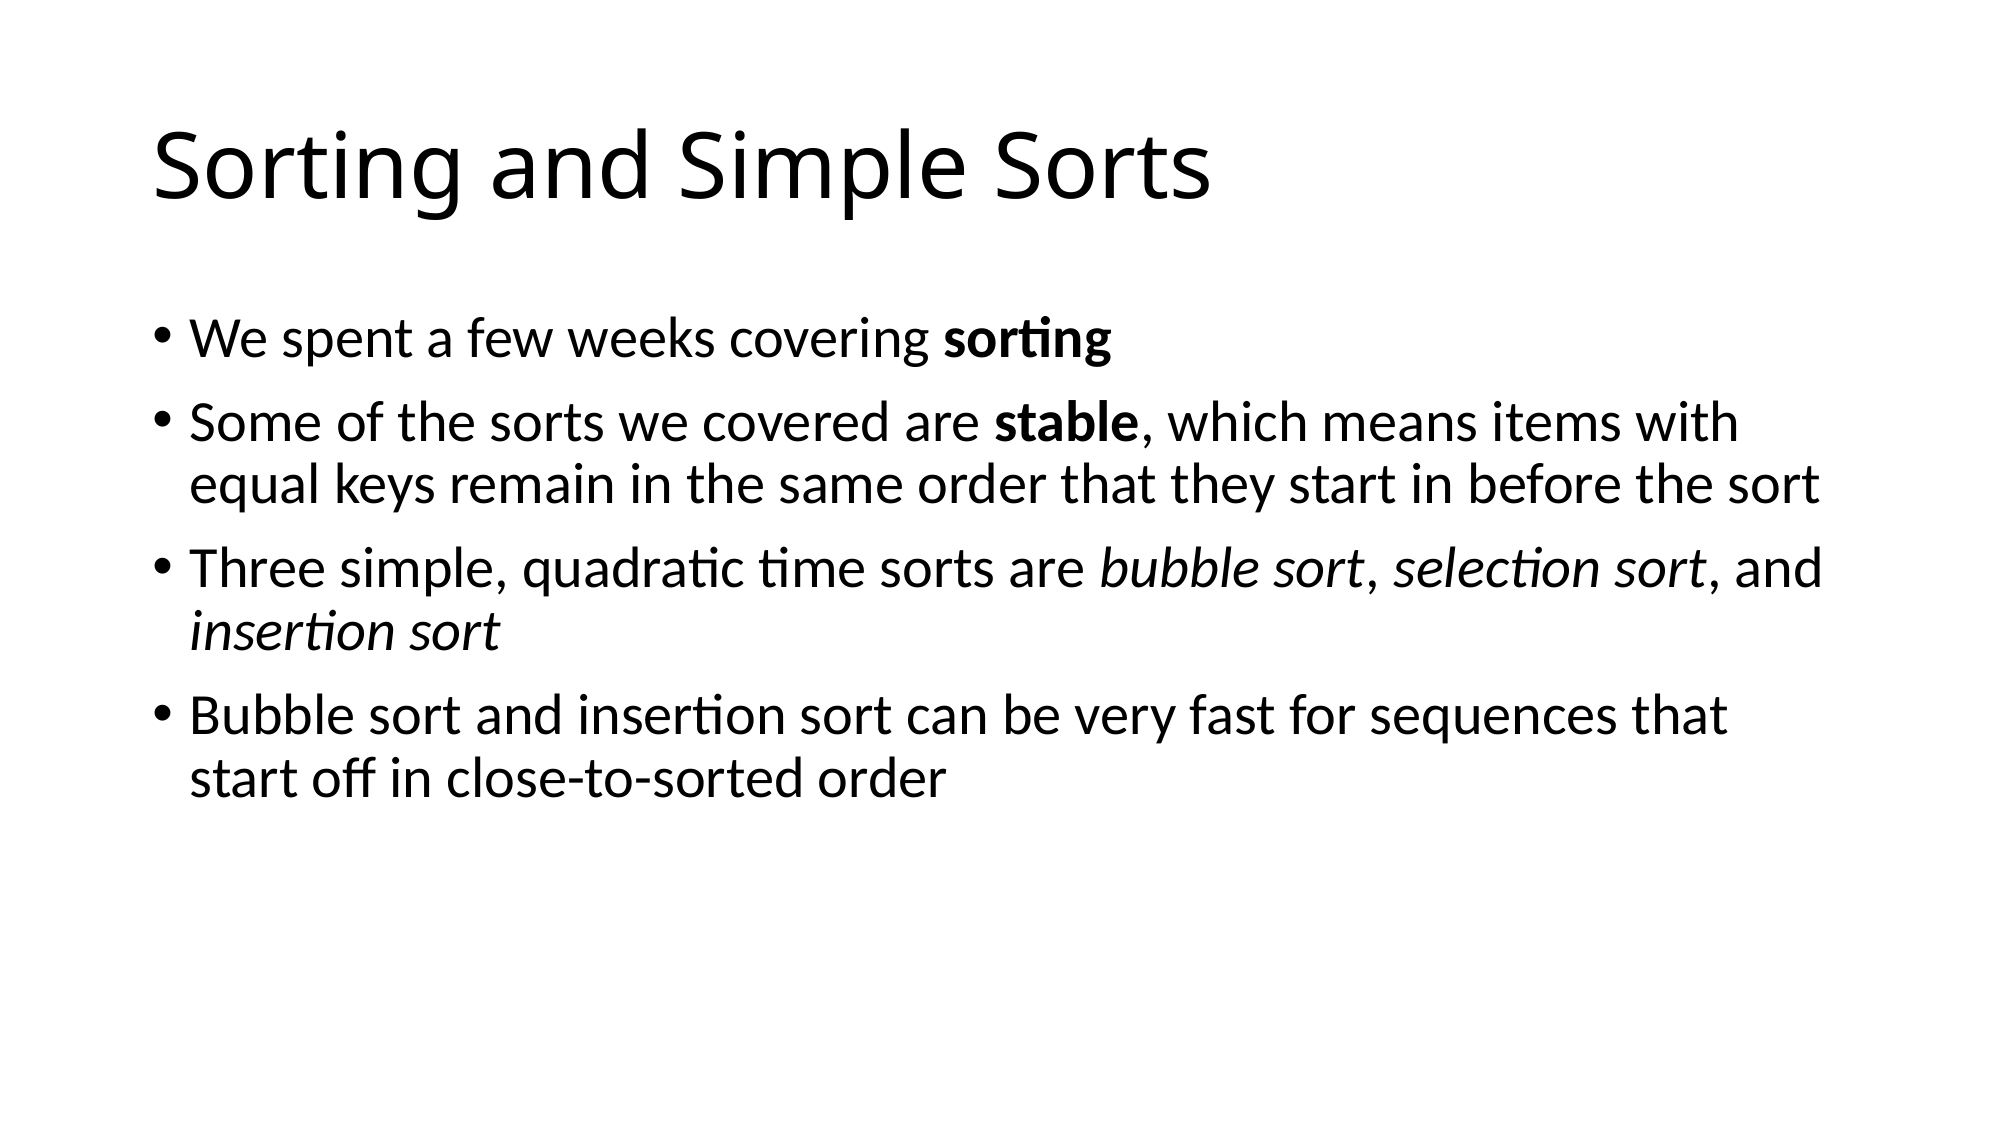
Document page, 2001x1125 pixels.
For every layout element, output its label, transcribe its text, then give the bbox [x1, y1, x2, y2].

title Sorting and Simple Sorts [137, 59, 1863, 278]
list We spent a few weeks covering sorting Some of the sorts we covered are stable, which means items with equal keys remain in the same order that they start in before the sort Three simple, quadratic time sorts are bubble sort, selection sort, and insertion sort Bubble sort and insertion sort can be very fast for sequences that start off in close-to-sorted order [137, 299, 1863, 1014]
